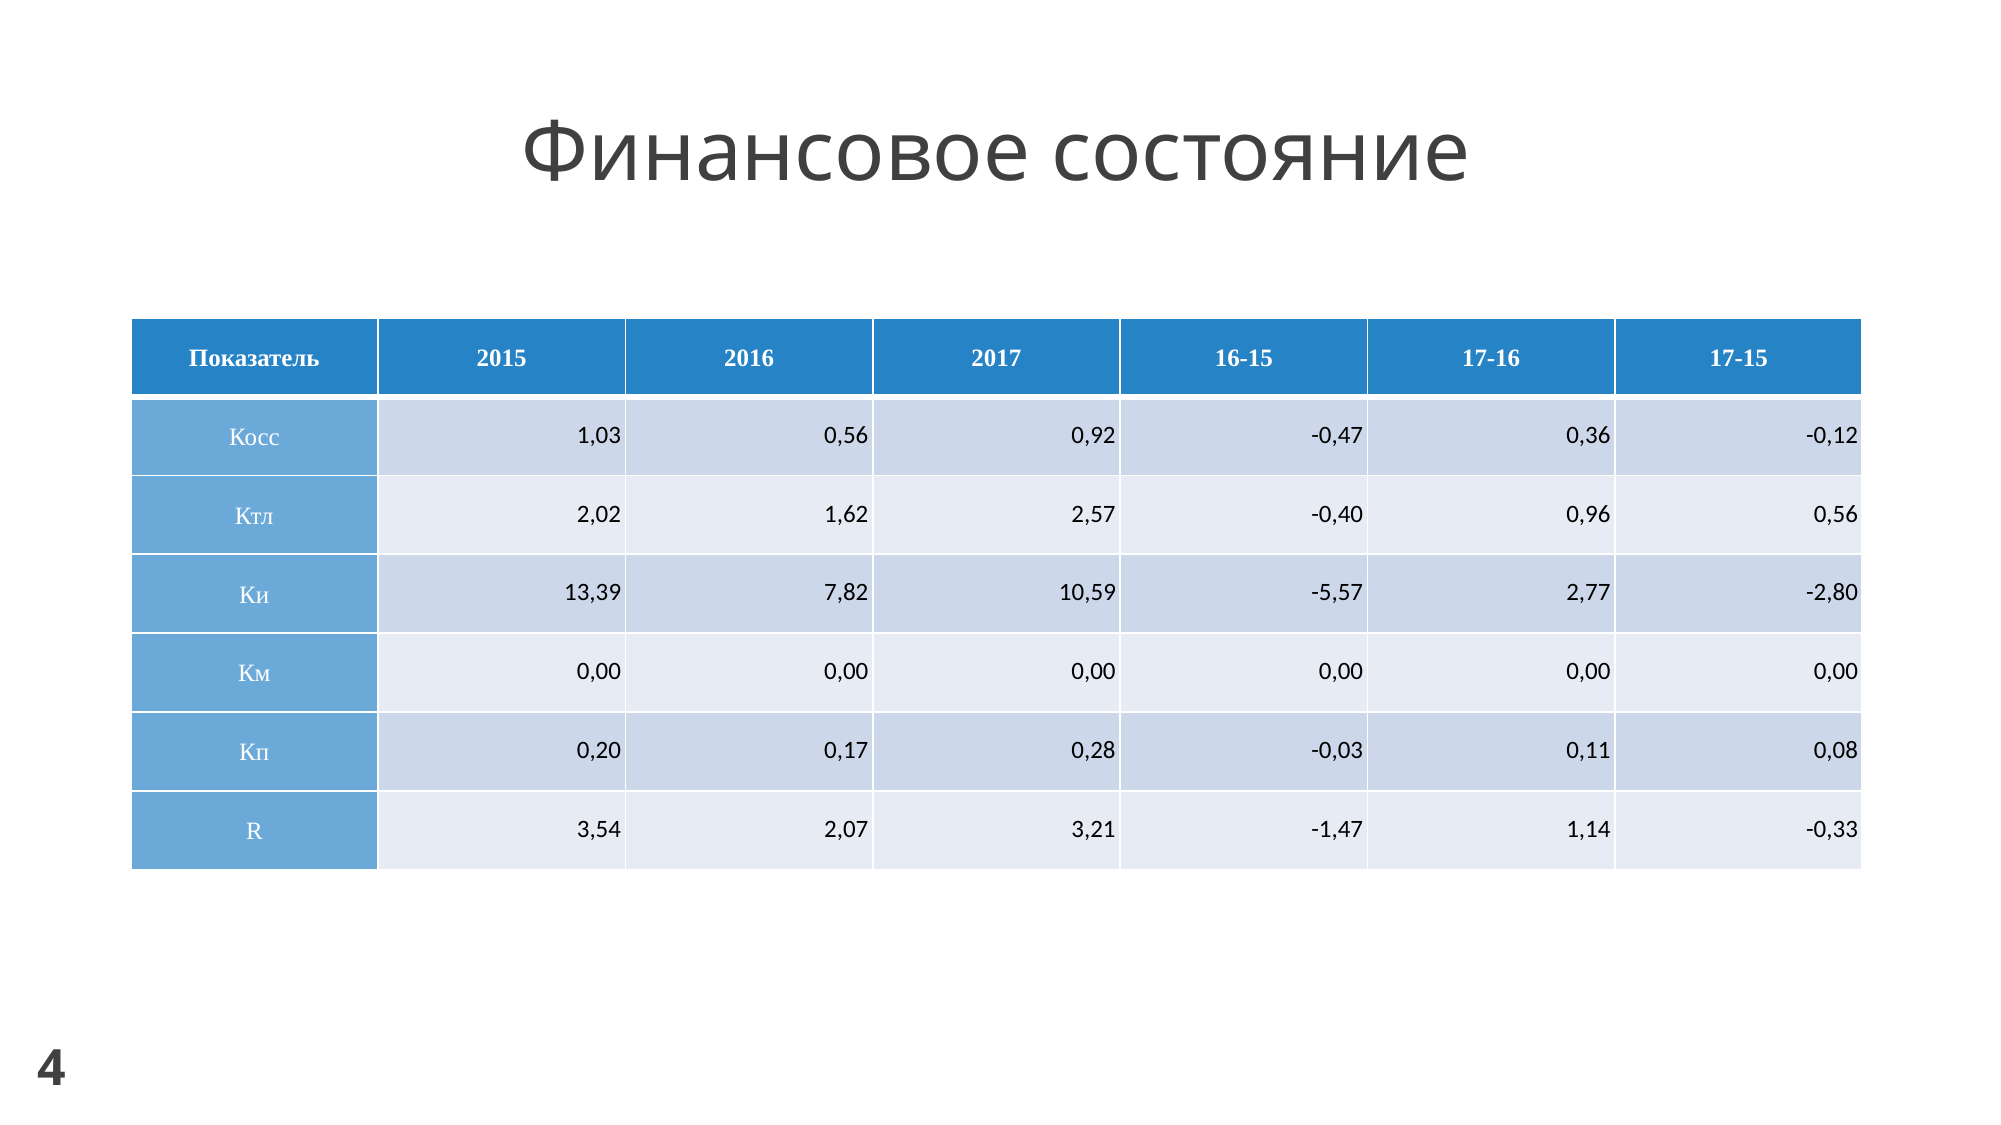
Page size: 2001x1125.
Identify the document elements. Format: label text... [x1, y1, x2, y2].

table_cell -5,57 [1121, 555, 1367, 632]
table_cell 0,56 [1616, 476, 1861, 553]
table_cell 1,62 [626, 476, 872, 553]
table_cell -0,03 [1121, 713, 1367, 790]
table_cell 7,82 [626, 555, 872, 632]
table_cell 10,59 [874, 555, 1119, 632]
table_cell 0,28 [874, 713, 1119, 790]
table_cell -0,33 [1616, 792, 1861, 869]
table_header 17-15 [1616, 319, 1861, 394]
table_header 2017 [874, 319, 1119, 394]
table_cell Ки [132, 555, 377, 632]
table_cell 0,00 [1368, 634, 1614, 711]
table_cell -0,40 [1121, 476, 1367, 553]
table_cell -0,12 [1616, 400, 1861, 475]
table_cell 0,00 [626, 634, 872, 711]
table_cell 3,54 [379, 792, 625, 869]
table_cell 0,08 [1616, 713, 1861, 790]
table_cell 0,20 [379, 713, 625, 790]
table_cell 13,39 [379, 555, 625, 632]
table_cell 0,96 [1368, 476, 1614, 553]
table_cell Кп [132, 713, 377, 790]
table_cell 0,36 [1368, 400, 1614, 475]
table_cell -1,47 [1121, 792, 1367, 869]
table_header 17-16 [1368, 319, 1614, 394]
table_cell 0,00 [874, 634, 1119, 711]
table_cell 3,21 [874, 792, 1119, 869]
table_cell Км [132, 634, 377, 711]
table_cell -0,47 [1121, 400, 1367, 475]
table_cell 2,57 [874, 476, 1119, 553]
table_cell 0,00 [1121, 634, 1367, 711]
table_cell Ктл [132, 476, 377, 553]
table_header 2015 [379, 319, 625, 394]
table_cell Косс [132, 400, 377, 475]
table_header 2016 [626, 319, 872, 394]
table_cell 0,00 [1616, 634, 1861, 711]
table_cell 0,17 [626, 713, 872, 790]
table_header 16-15 [1121, 319, 1367, 394]
table_cell -2,80 [1616, 555, 1861, 632]
table_cell 0,56 [626, 400, 872, 475]
title Финансовое состояние [130, 19, 1863, 207]
table_cell 0,92 [874, 400, 1119, 475]
table_cell 2,07 [626, 792, 872, 869]
table_header Показатель [132, 319, 377, 394]
table_cell 2,02 [379, 476, 625, 553]
table_cell R [132, 792, 377, 869]
table_cell 1,03 [379, 400, 625, 475]
table_cell 2,77 [1368, 555, 1614, 632]
table_cell 1,14 [1368, 792, 1614, 869]
table_cell 0,00 [379, 634, 625, 711]
table_cell 0,11 [1368, 713, 1614, 790]
text_box 4 [23, 1028, 78, 1104]
